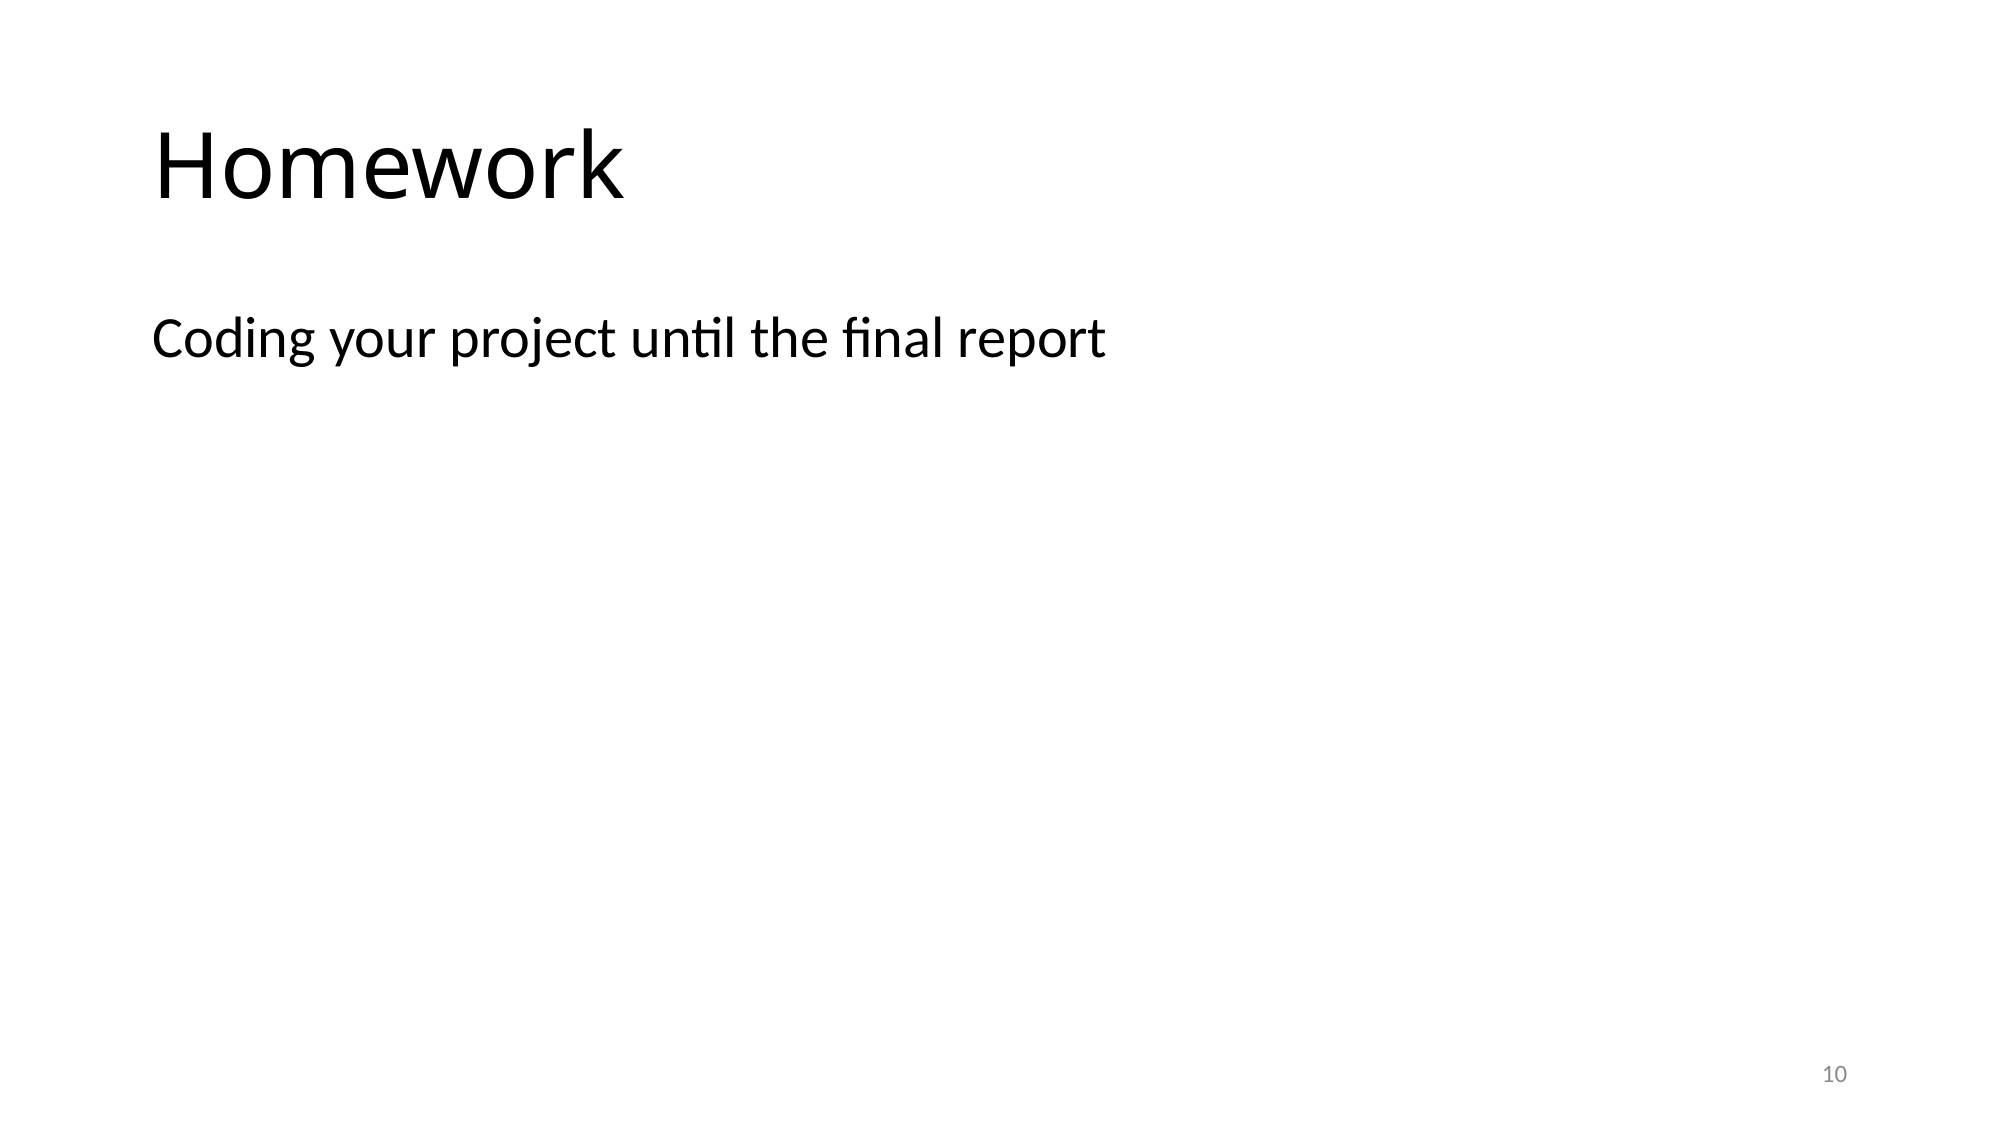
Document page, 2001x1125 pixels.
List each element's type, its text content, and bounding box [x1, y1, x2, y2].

list Coding your project until the final report [137, 299, 1863, 1014]
title Homework [137, 59, 1863, 278]
slide_number 10 [1412, 1042, 1863, 1103]
